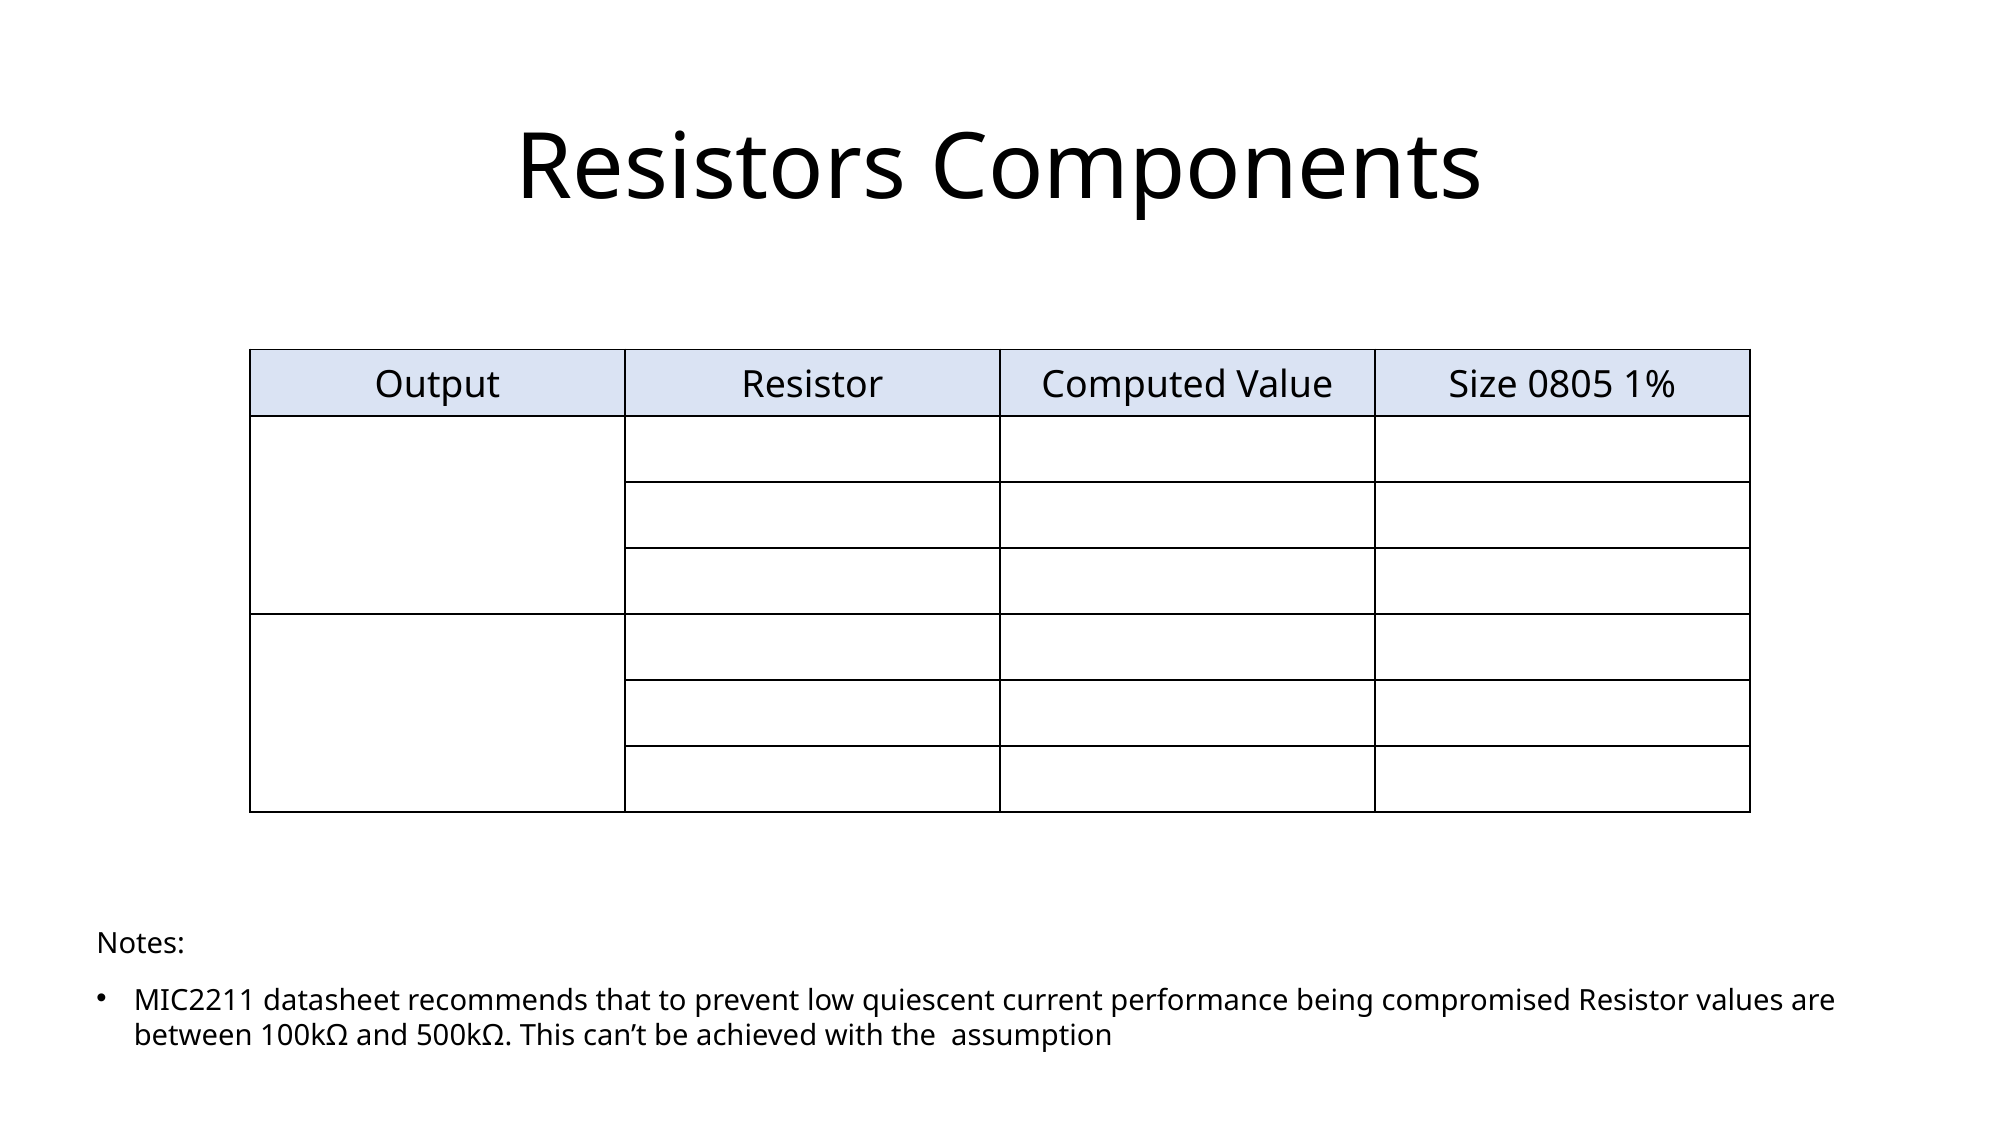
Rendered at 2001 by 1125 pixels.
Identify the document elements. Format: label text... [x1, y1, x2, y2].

title Resistors Components [104, 59, 1896, 278]
